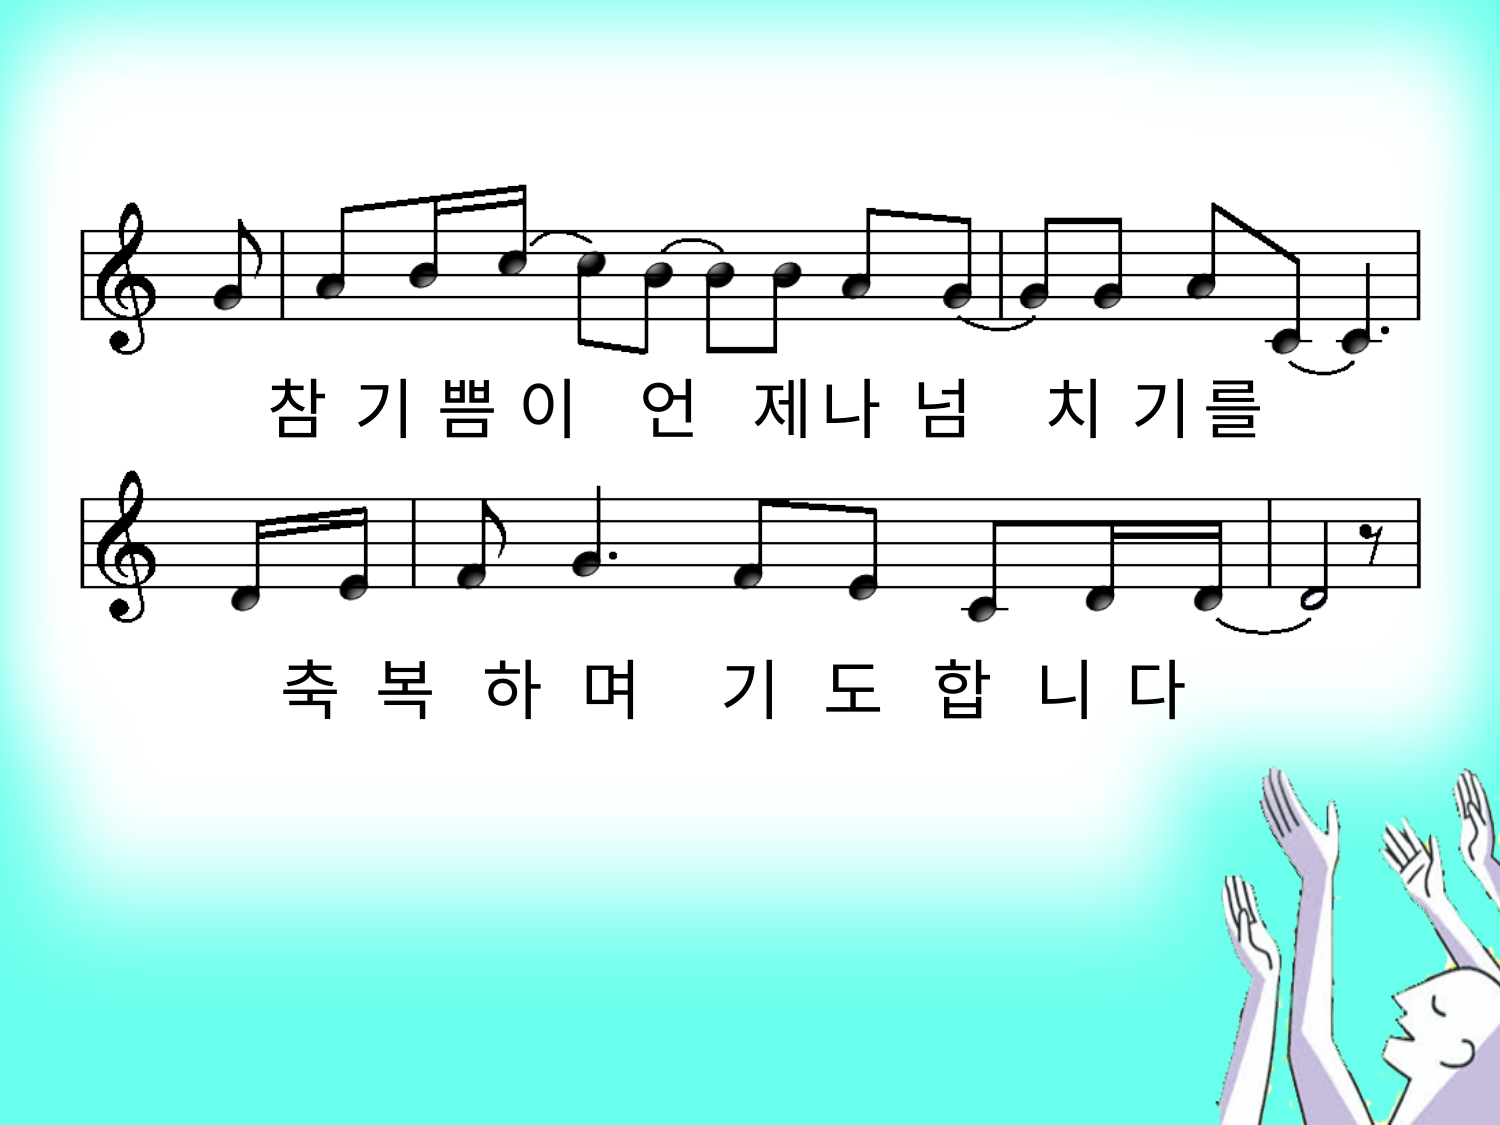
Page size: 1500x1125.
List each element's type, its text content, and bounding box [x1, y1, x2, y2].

picture [0, 0, 1500, 1125]
text_box 참 기 쁨 이 언 제 나 넘 치 기 를 [252, 402, 1280, 449]
text_box 축 복 하 며 기 도 합 니 다 [266, 661, 1203, 736]
